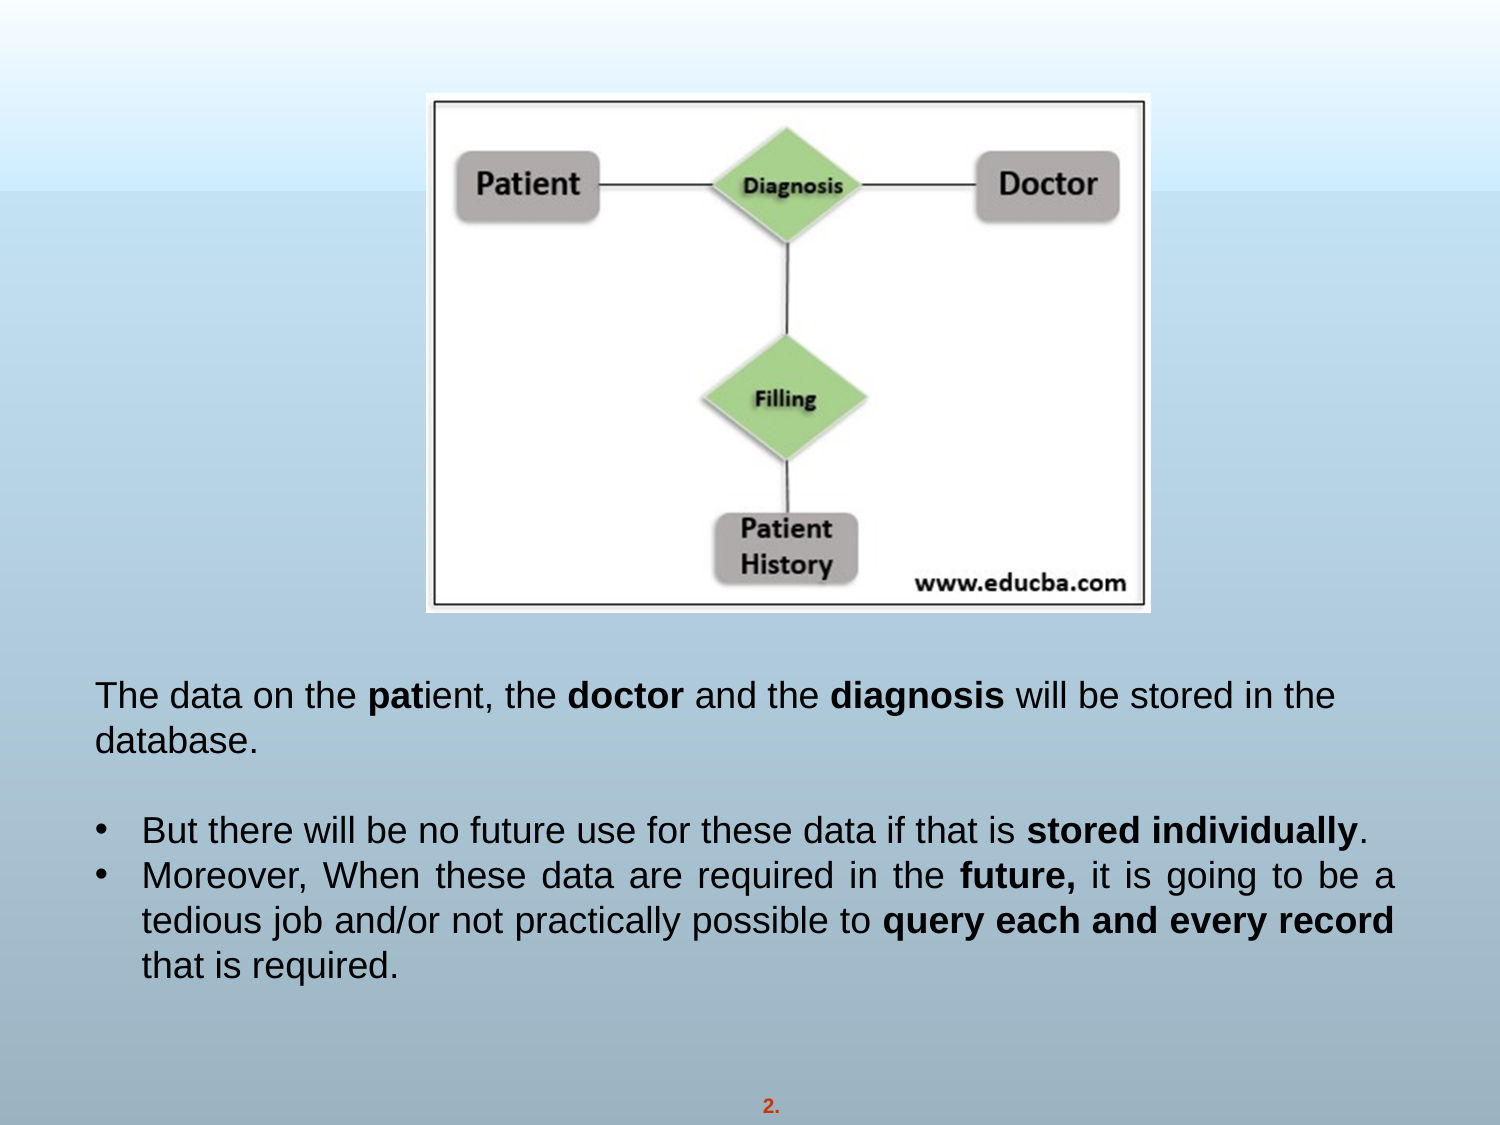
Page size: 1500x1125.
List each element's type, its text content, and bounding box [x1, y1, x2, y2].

text_box The data on the patient, the doctor and the diagnosis will be stored in the database. But there will be no future use for these data if that is stored individually. Moreover, When these data are required in the future, it is going to be a tedious job and/or not practically possible to query each and every record that is required. [80, 663, 1410, 994]
picture [426, 93, 1151, 613]
